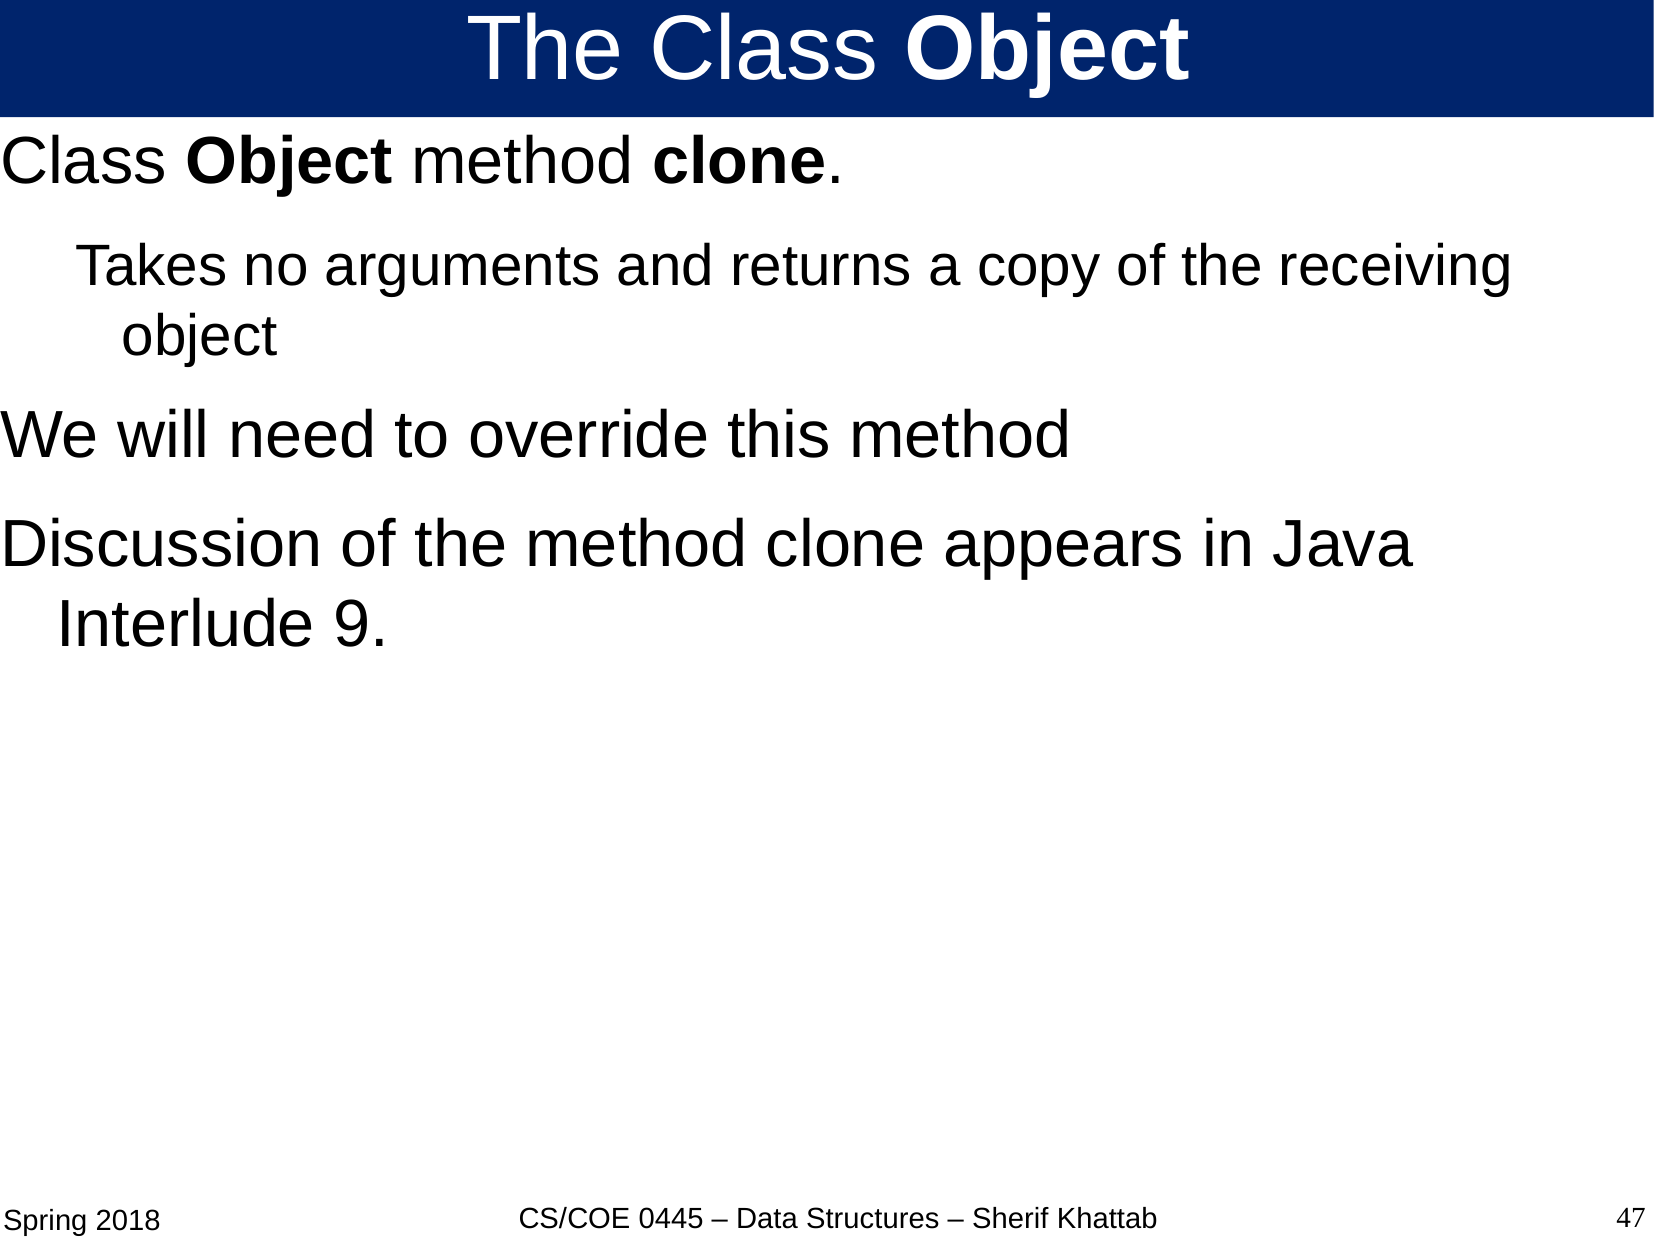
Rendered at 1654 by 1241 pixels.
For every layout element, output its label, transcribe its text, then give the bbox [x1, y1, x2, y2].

slide_number 47 [1265, 1200, 1647, 1241]
title The Class Object [0, 0, 1654, 117]
footer CS/COE 0445 – Data Structures – Sherif Khattab [460, 1201, 1217, 1241]
slide_number Spring 2018 [2, 1206, 384, 1241]
list Class Object method clone. Takes no arguments and returns a copy of the receiving object We will need to override this method Discussion of the method clone appears in Java Interlude 9. [0, 117, 1654, 1195]
